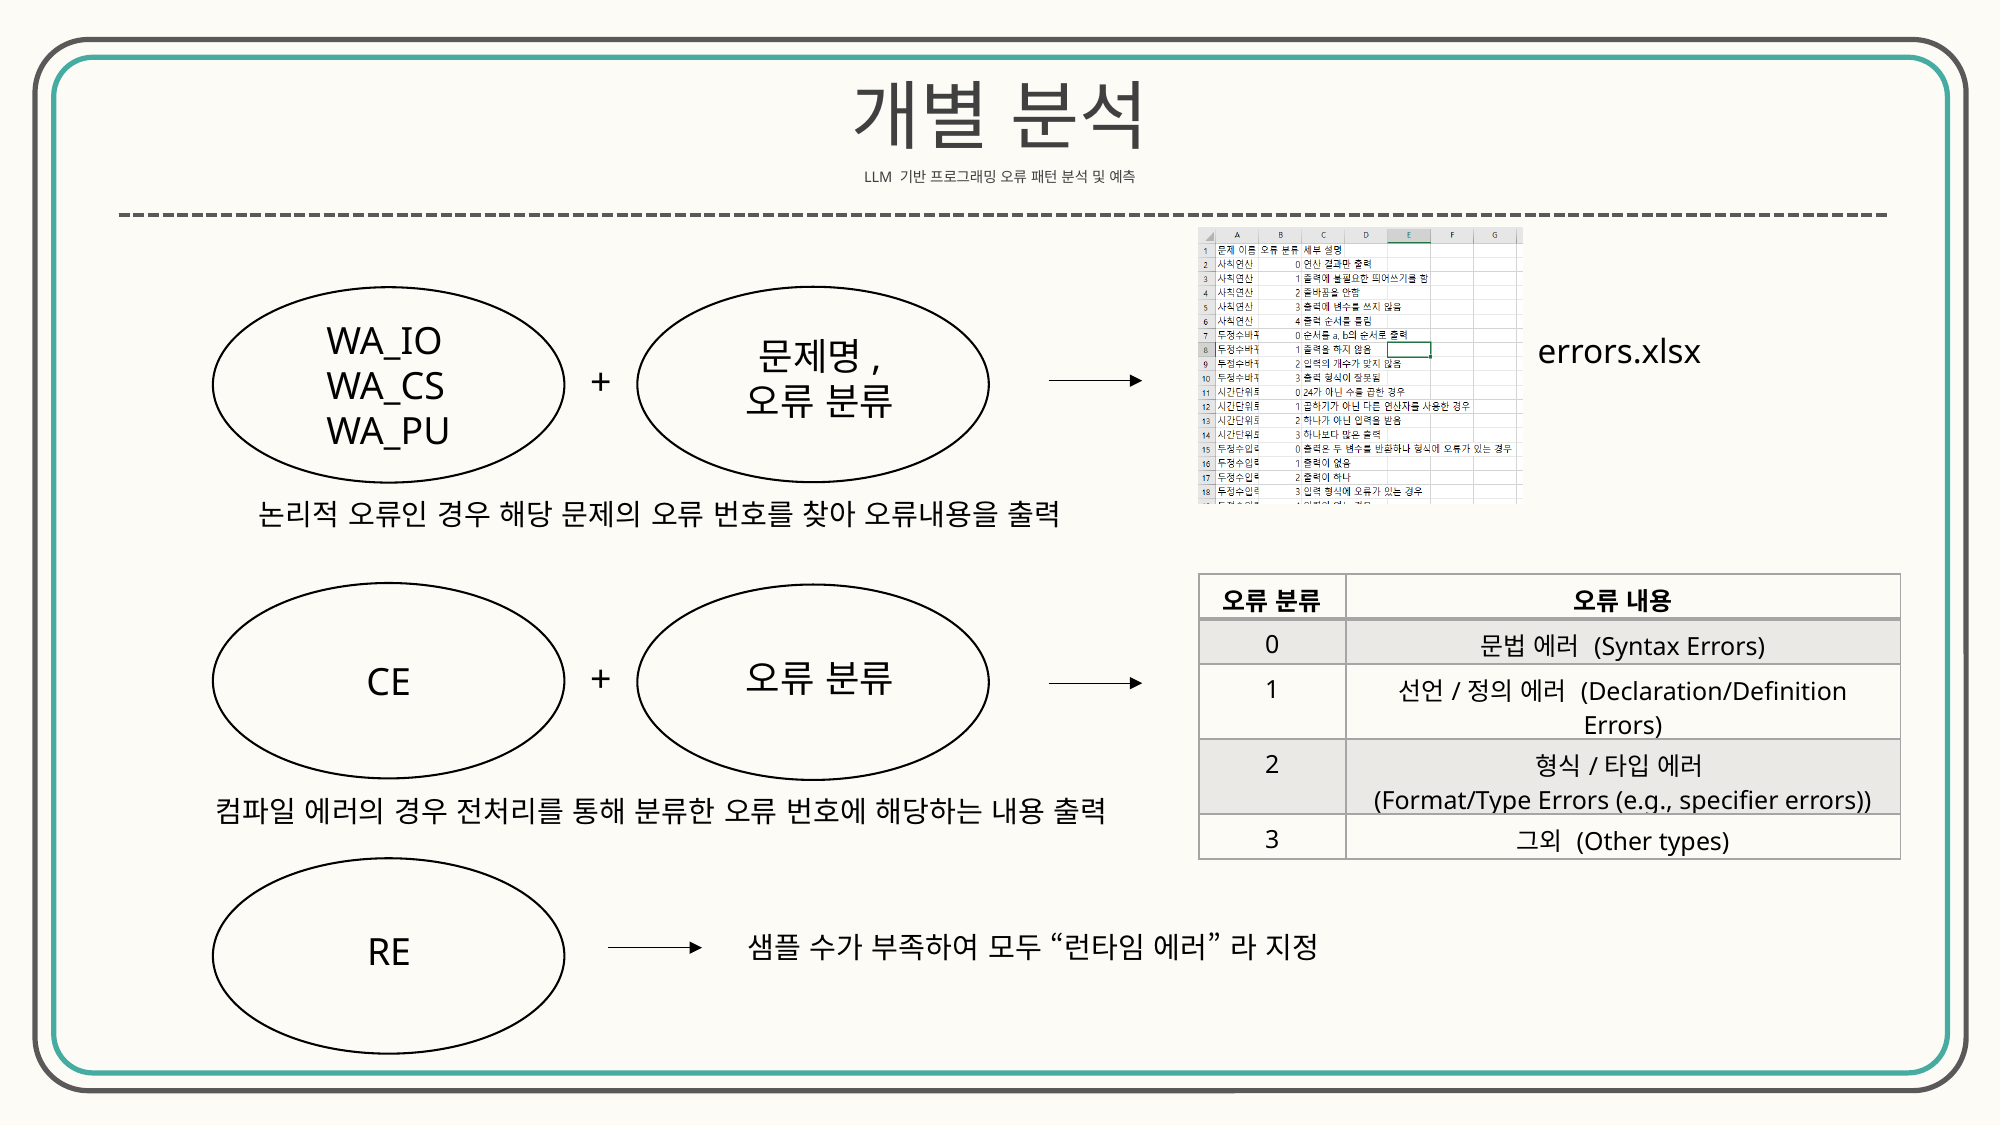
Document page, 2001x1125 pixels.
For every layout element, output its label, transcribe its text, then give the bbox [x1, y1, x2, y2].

text_box + [575, 350, 627, 411]
text_box [636, 583, 990, 781]
text_box RE [352, 920, 426, 980]
text_box [636, 285, 990, 484]
text_box 샘플 수가 부족하여 모두 “런타임 에러” 라 지정 [732, 922, 1335, 973]
text_box errors.xlsx [1523, 323, 1747, 378]
text_box [33, 38, 1968, 1092]
text_box [211, 581, 566, 780]
table_cell 형식/타입 에러 (Format/Type Errors (e.g., specifier errors)) [1347, 740, 1900, 813]
table_cell 3 [1200, 815, 1345, 858]
text_box 컴파일 에러의 경우 전처리를 통해 분류한 오류 번호에 해당하는 내용 출력 [201, 785, 1124, 836]
text_box 문제명, 오류 분류 [730, 325, 910, 431]
table_cell 선언/정의 에러 (Declaration/Definition Errors) [1347, 665, 1900, 738]
text_box + [575, 648, 627, 708]
table_cell 0 [1200, 621, 1345, 663]
text_box [211, 857, 566, 1055]
text_box [211, 286, 566, 484]
table_cell 그외 (Other types) [1347, 815, 1900, 858]
text_box 논리적 오류인 경우 해당 문제의 오류 번호를 찾아 오류내용을 출력 [244, 488, 1078, 539]
picture [1198, 227, 1523, 504]
text_box 오류 분류 [730, 648, 910, 708]
text_box WA_IO WA_CS WA_PU [311, 309, 466, 460]
table_cell 문법 에러 (Syntax Errors) [1347, 621, 1900, 663]
table_header 오류 내용 [1347, 575, 1900, 617]
text_box CE [351, 650, 426, 711]
table_header 오류 분류 [1200, 575, 1345, 617]
table_cell 2 [1200, 740, 1345, 813]
text_box 개별 분석 LLM 기반 프로그래밍 오류 패턴 분석 및 예측 [836, 61, 1164, 193]
table_cell 1 [1200, 665, 1345, 738]
